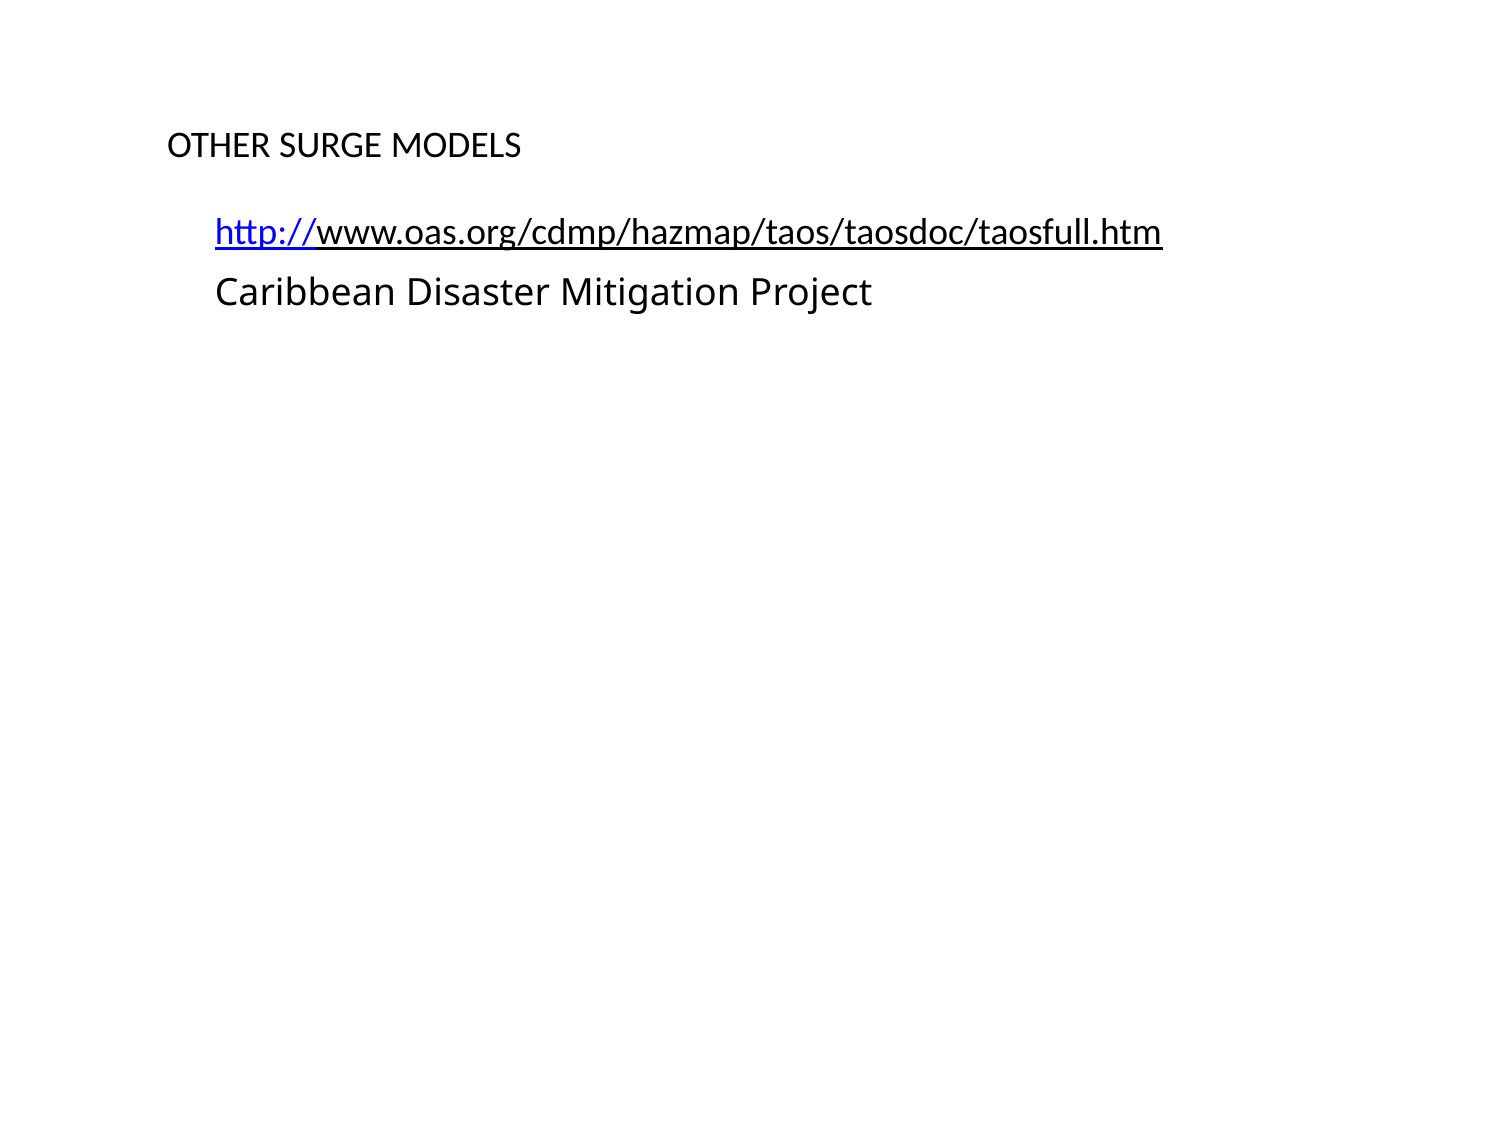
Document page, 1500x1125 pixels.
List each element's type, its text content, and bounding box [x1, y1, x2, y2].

text_box Caribbean Disaster Mitigation Project [199, 260, 950, 321]
text_box OTHER SURGE MODELS [152, 112, 546, 173]
text_box http://www.oas.org/cdmp/hazmap/taos/taosdoc/taosfull.htm [199, 199, 1475, 260]
